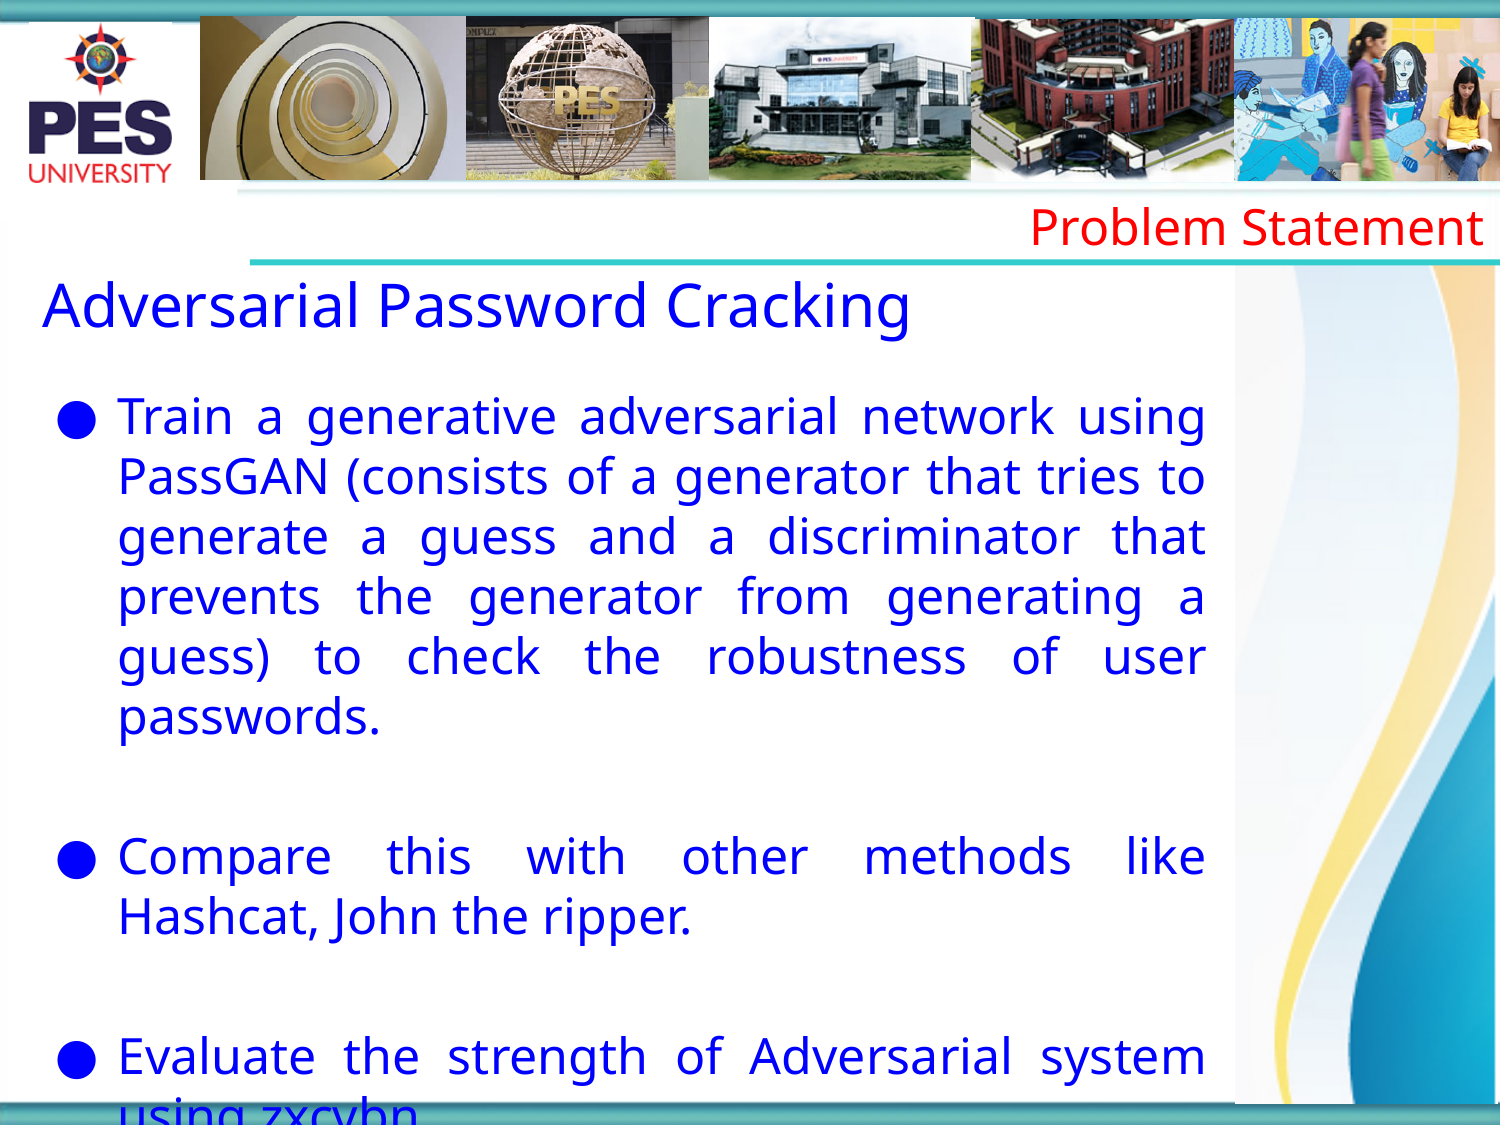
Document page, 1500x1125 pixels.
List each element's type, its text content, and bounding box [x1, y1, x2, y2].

picture [0, 0, 1500, 1125]
text_box Adversarial Password Cracking Train a generative adversarial network using PassGAN (consists of a generator that tries to generate a guess and a discriminator that prevents the generator from generating a guess) to check the robustness of user passwords. Compare this with other methods like Hashcat, John the ripper. Evaluate the strength of Adversarial system using zxcvbn. [27, 259, 1223, 1075]
text_box Problem Statement [437, 187, 1500, 264]
